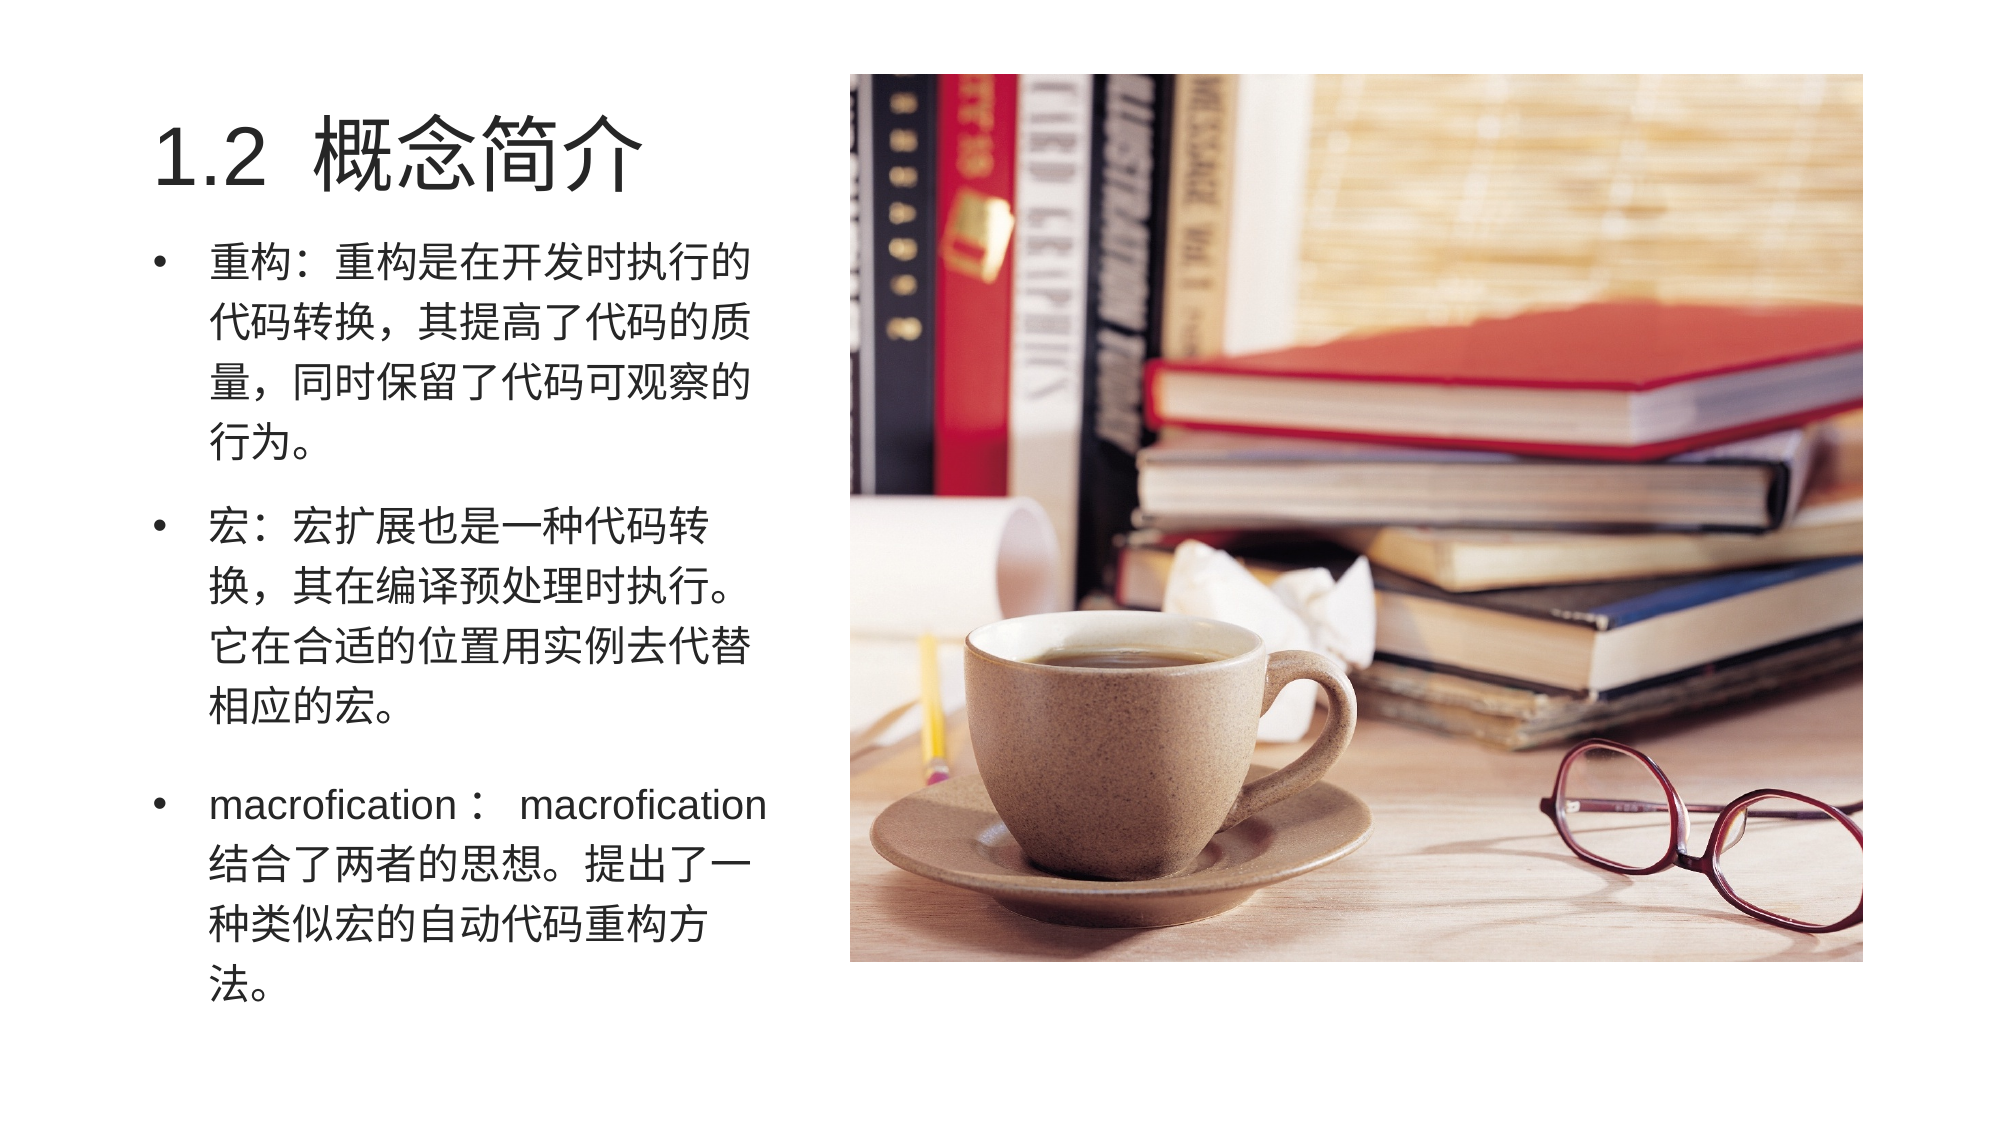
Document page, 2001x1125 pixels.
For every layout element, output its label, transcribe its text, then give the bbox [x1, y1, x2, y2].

text_box macrofication：macrofication结合了两者的思想。提出了一种类似宏的自动代码重构方法。 [137, 760, 783, 1039]
text_box 宏：宏扩展也是一种代码转换，其在编译预处理时执行。它在合适的位置用实例去代替相应的宏。 [137, 482, 783, 760]
list 重构：重构是在开发时执行的代码转换，其提高了代码的质量，同时保留了代码可观察的行为。 [137, 219, 783, 482]
picture [850, 74, 1863, 962]
title 1.2 概念简介 [137, 75, 783, 219]
